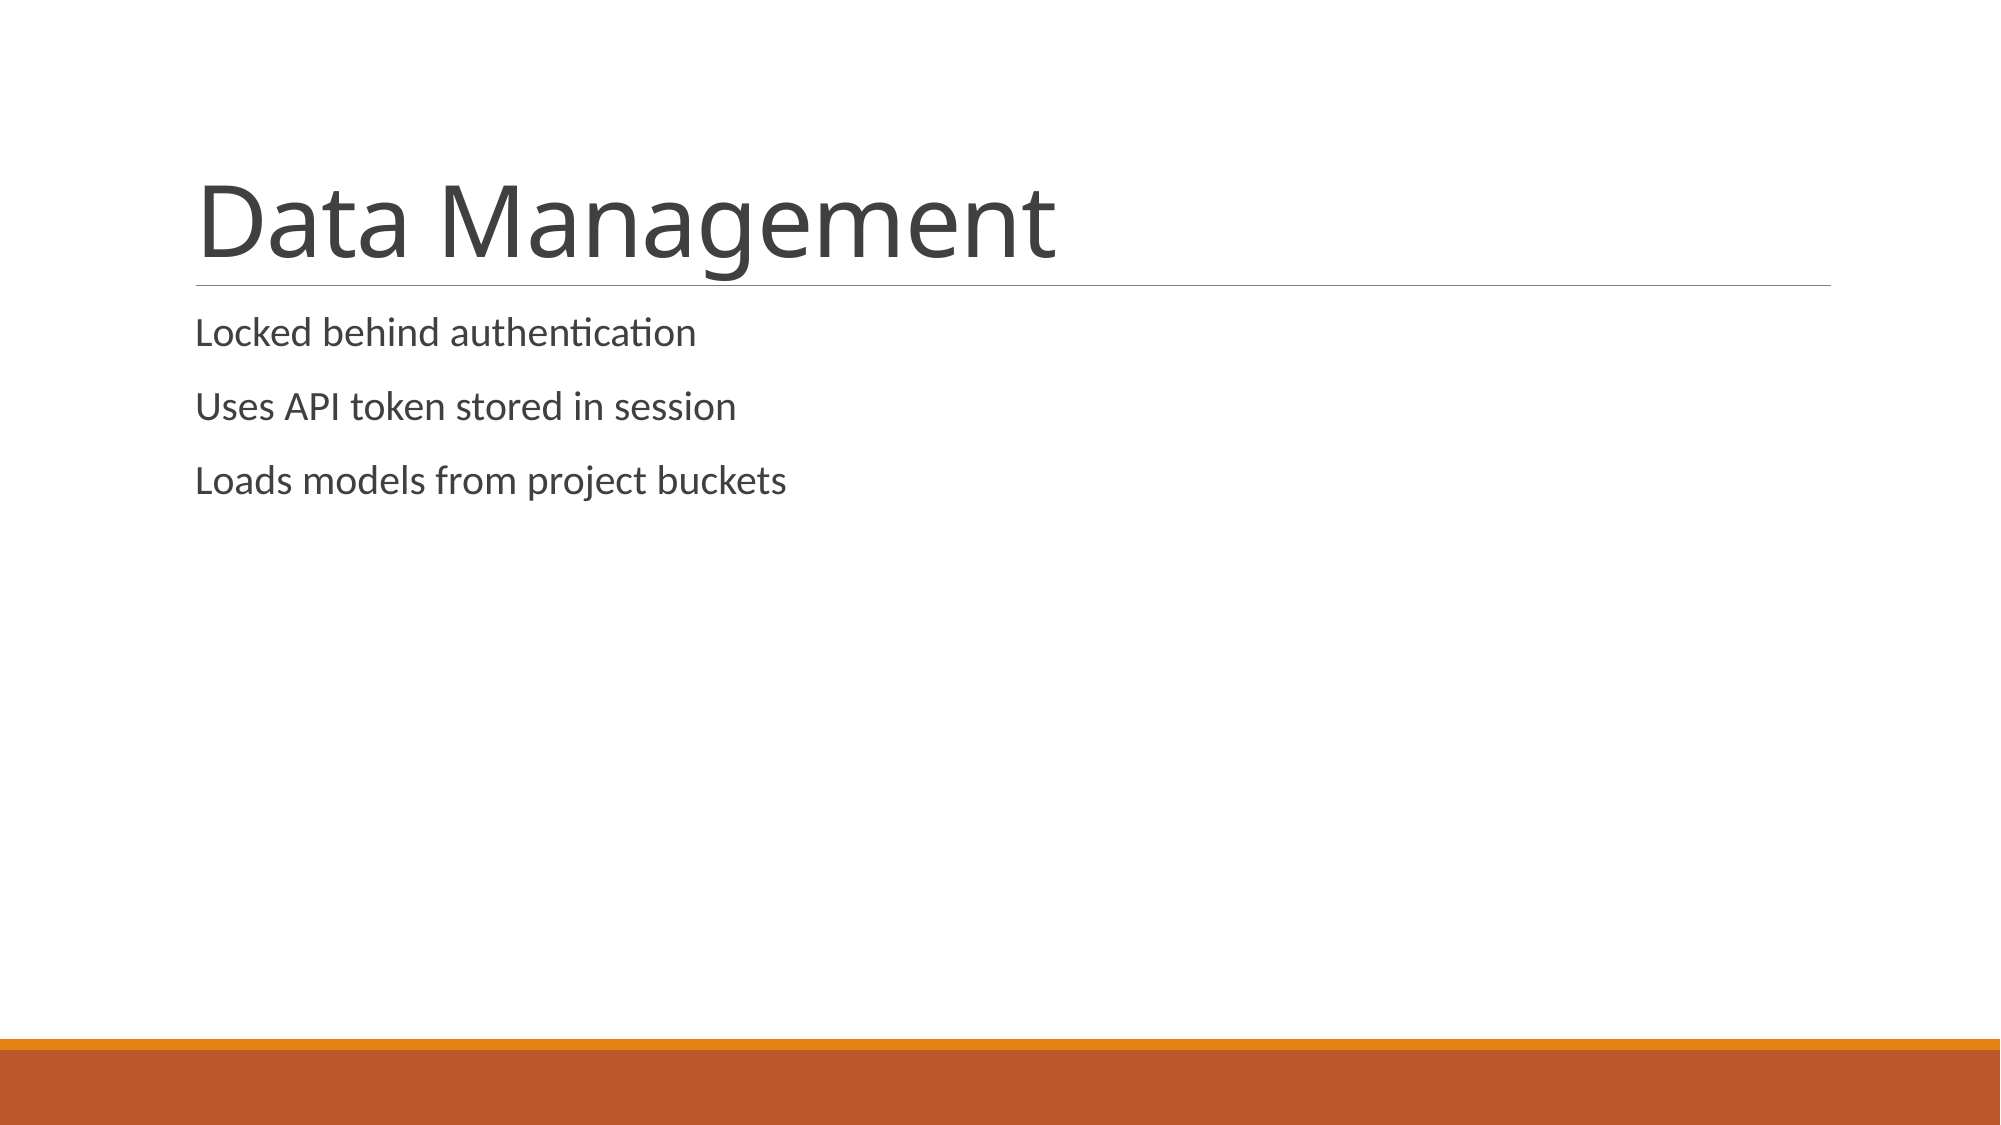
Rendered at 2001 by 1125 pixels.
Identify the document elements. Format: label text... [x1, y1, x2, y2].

title Data Management [180, 47, 1830, 285]
list Locked behind authentication Uses API token stored in session Loads models from project buckets [180, 302, 1830, 963]
